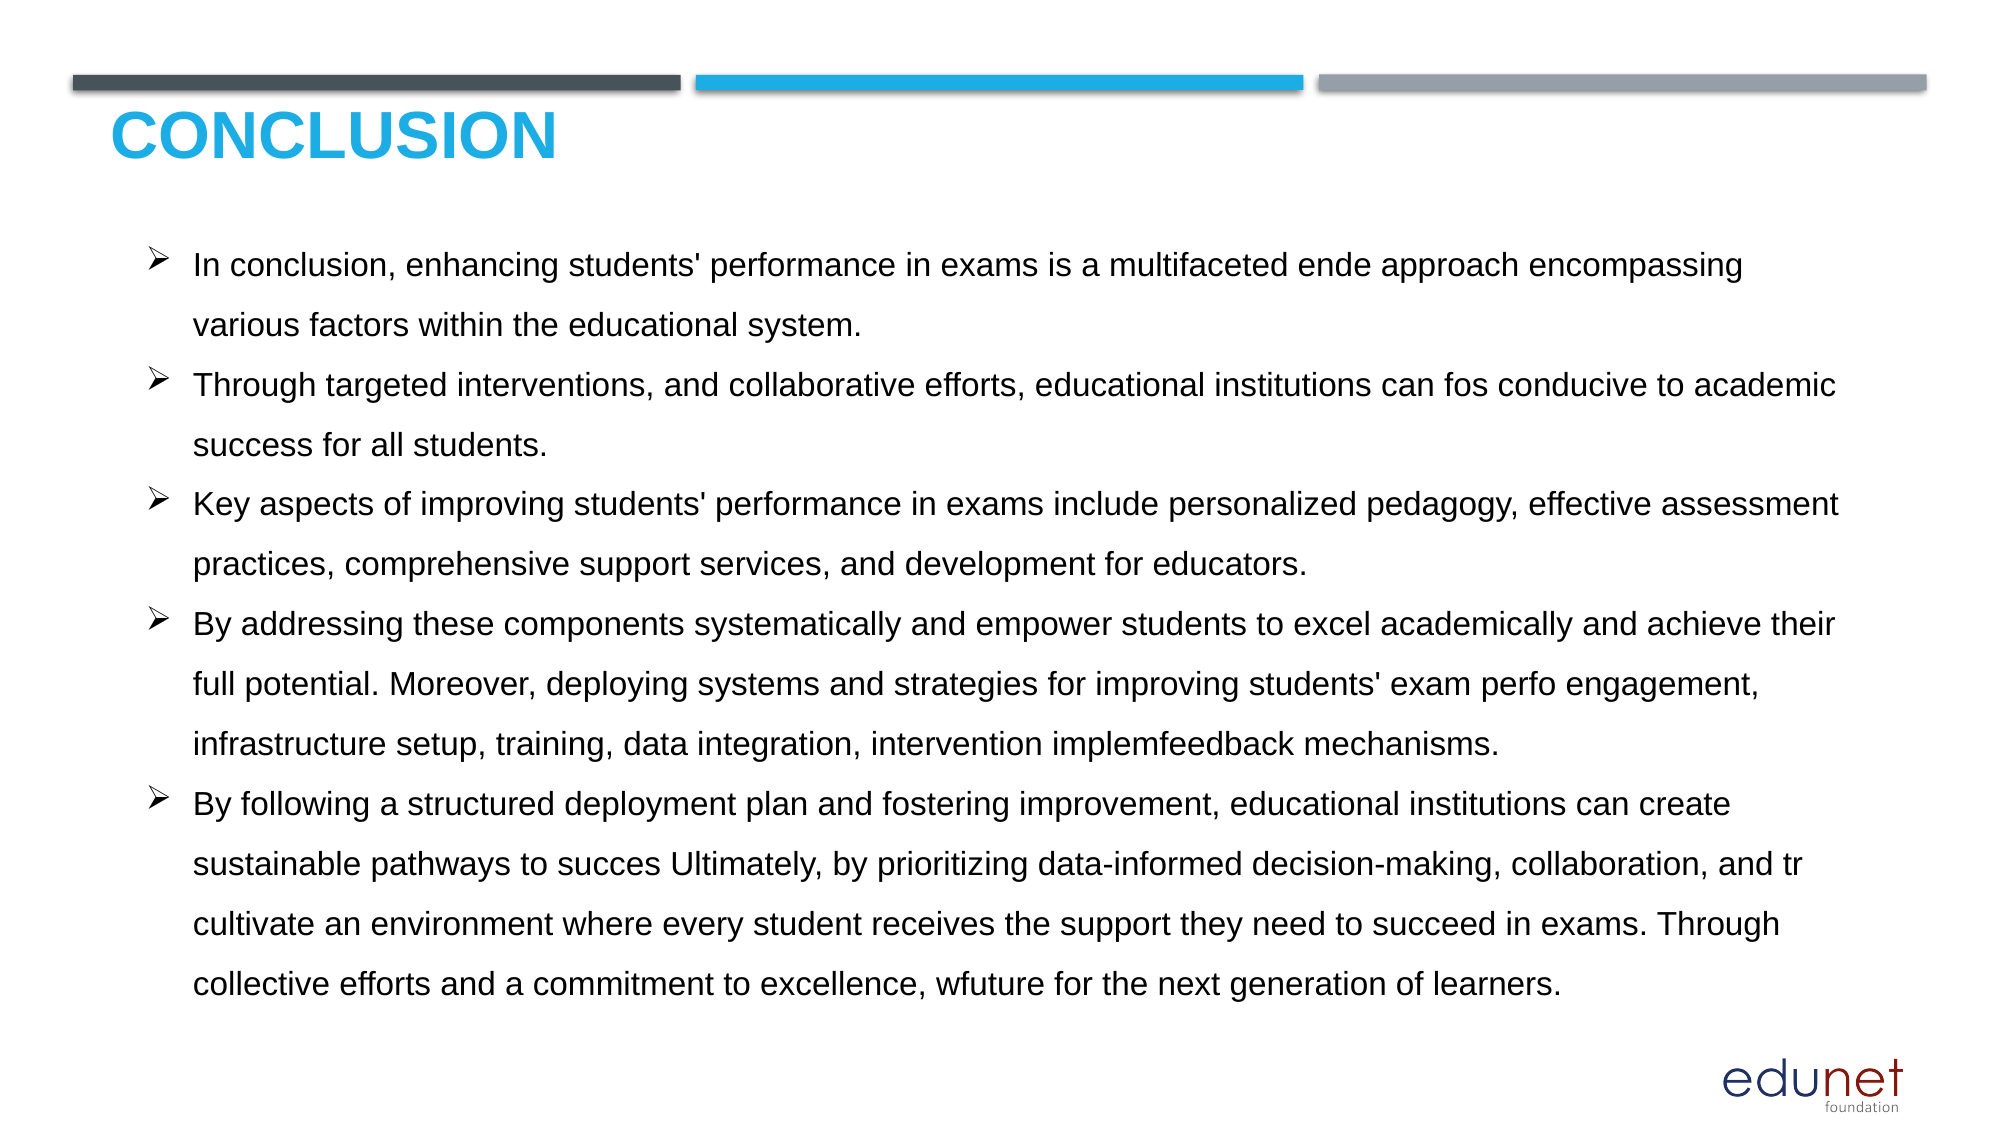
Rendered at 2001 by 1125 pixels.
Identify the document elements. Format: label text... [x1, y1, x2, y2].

text_box In conclusion, enhancing students' performance in exams is a multifaceted ende approach encompassing various factors within the educational system. Through targeted interventions, and collaborative efforts, educational institutions can fos conducive to academic success for all students. Key aspects of improving students' performance in exams include personalized pedagogy, effective assessment practices, comprehensive support services, and development for educators. By addressing these components systematically and empower students to excel academically and achieve their full potential. Moreover, deploying systems and strategies for improving students' exam perfo engagement, infrastructure setup, training, data integration, intervention implemfeedback mechanisms. By following a structured deployment plan and fostering improvement, educational institutions can create sustainable pathways to succes Ultimately, by prioritizing data-informed decision-making, collaboration, and tr cultivate an environment where every student receives the support they need to succeed in exams. Through collective efforts and a commitment to excellence, wfuture for the next generation of learners. [131, 215, 1869, 1009]
title Conclusion [95, 92, 1905, 180]
picture [1719, 1056, 1905, 1116]
